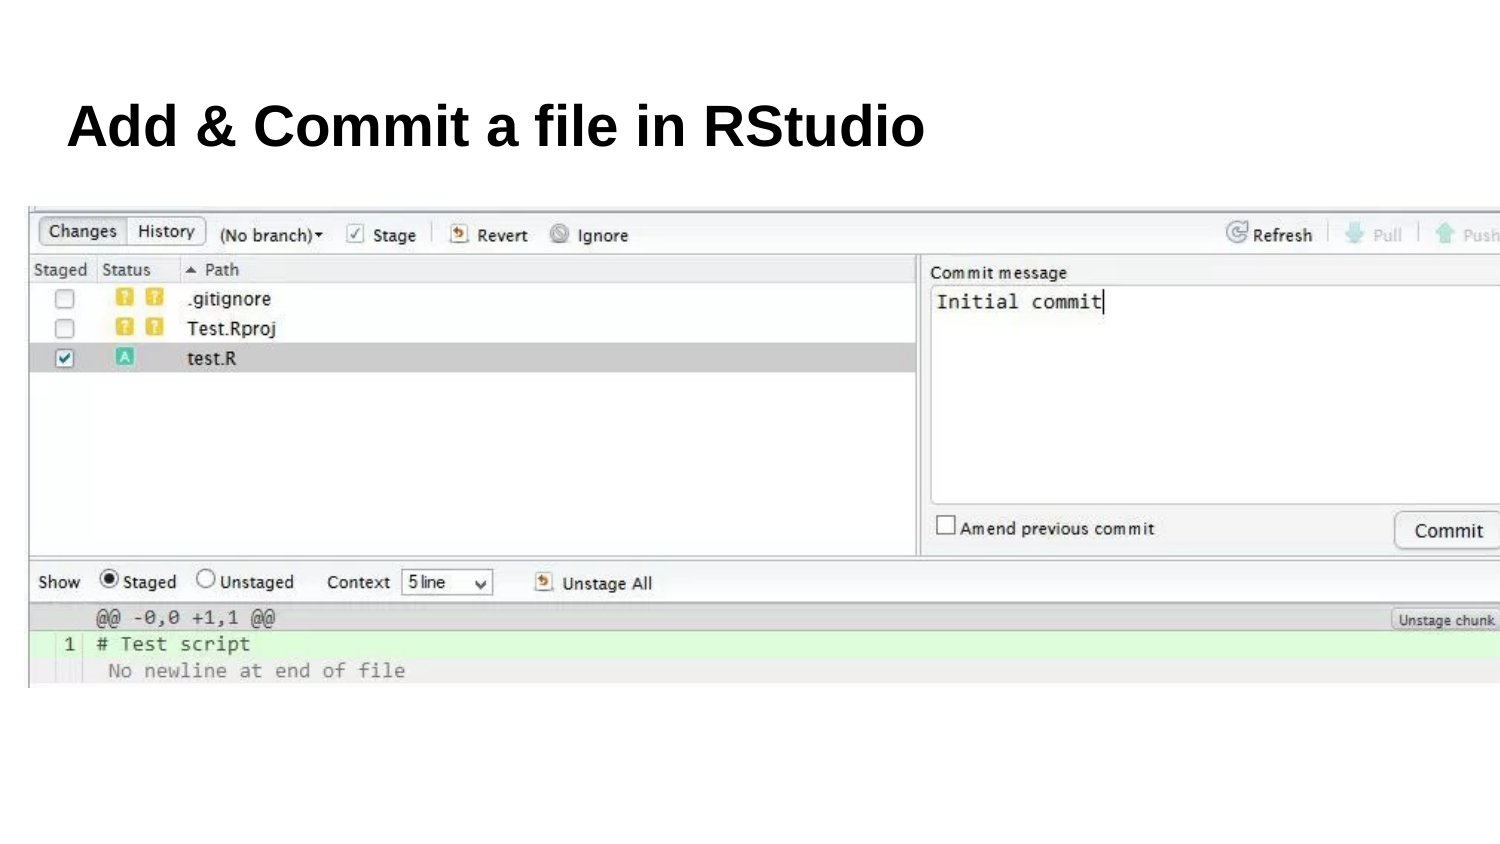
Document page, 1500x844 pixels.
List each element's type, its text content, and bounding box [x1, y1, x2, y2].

picture [24, 205, 1500, 688]
title Add & Commit a file in RStudio [51, 72, 1449, 167]
